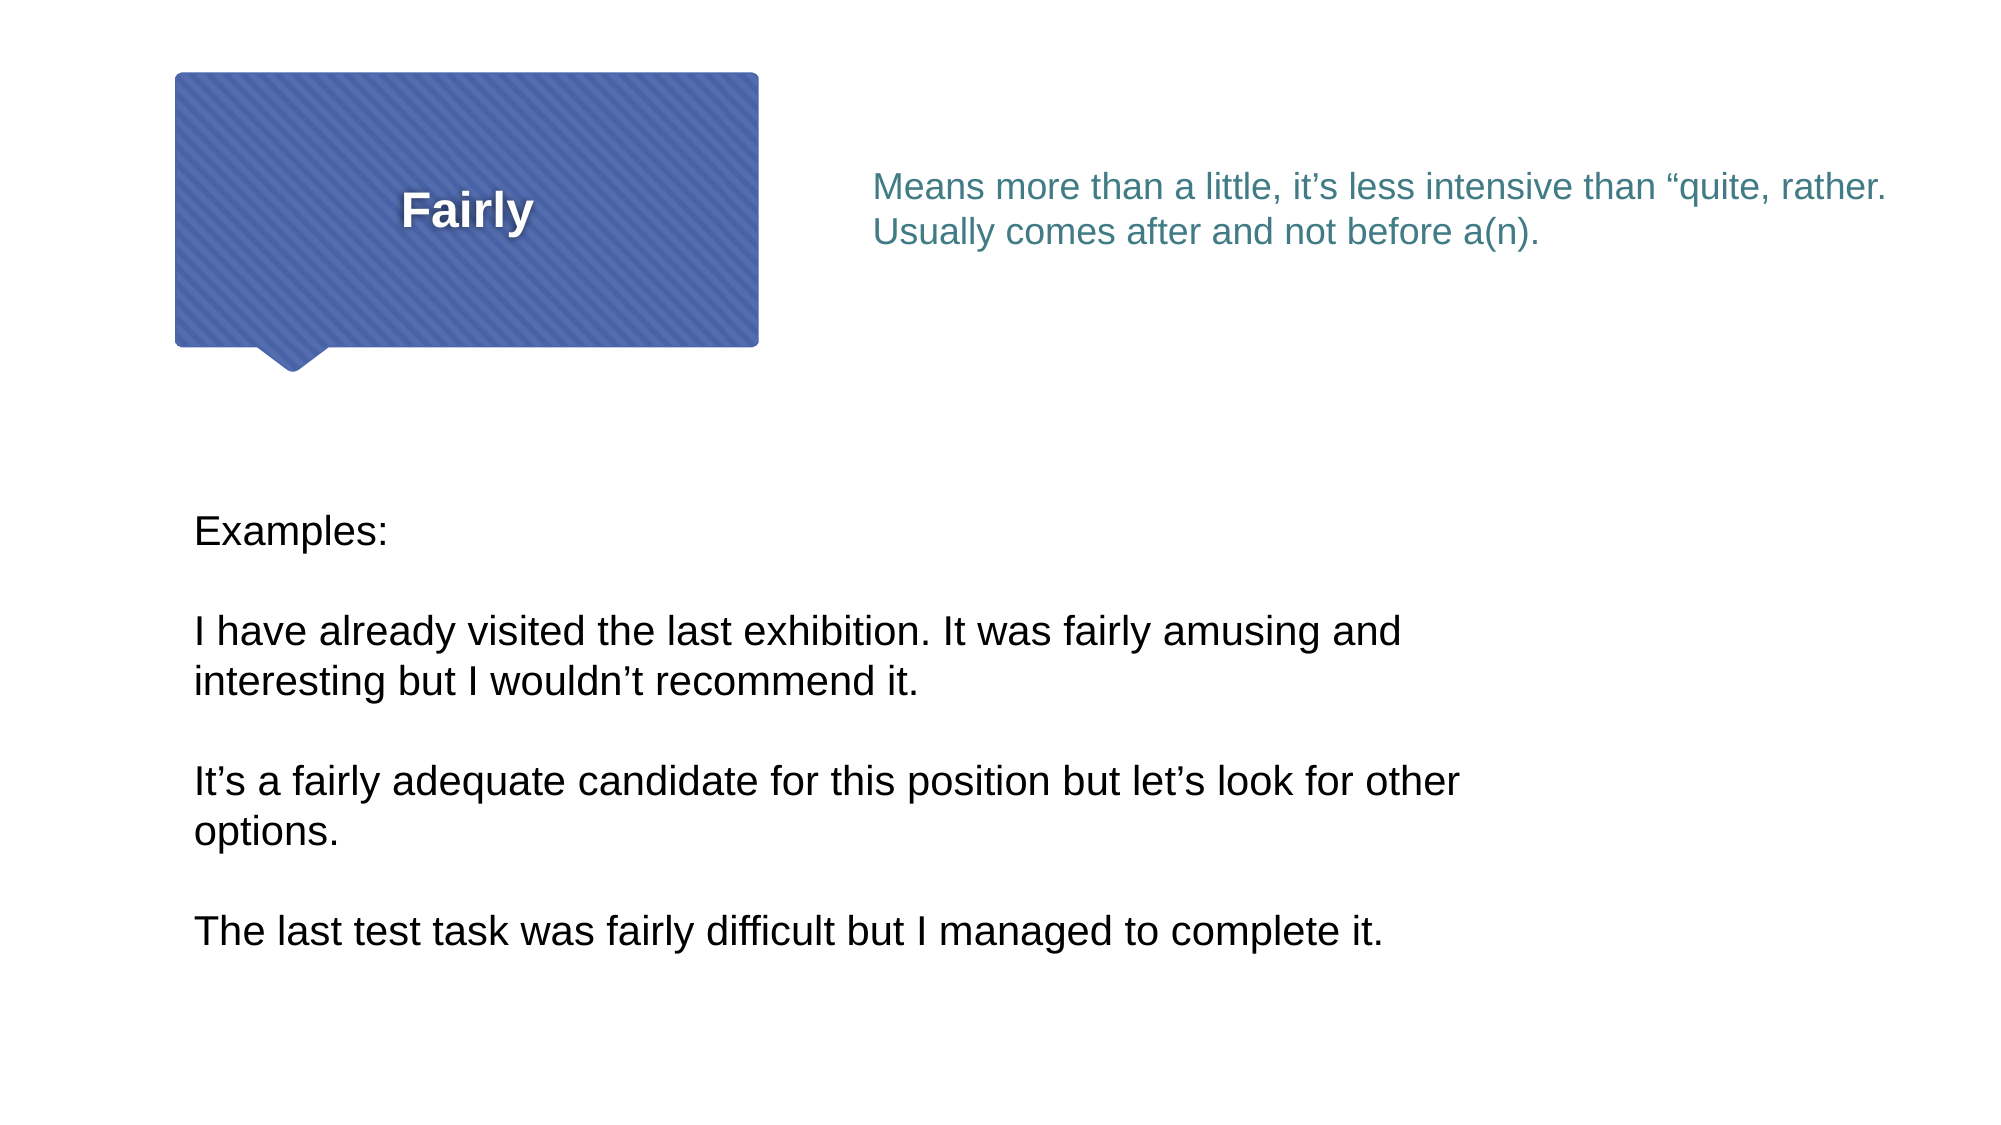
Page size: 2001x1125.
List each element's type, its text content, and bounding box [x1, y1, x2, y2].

text_box Examples: I have already visited the last exhibition. It was fairly amusing and interesting but I wouldn’t recommend it. It’s a fairly adequate candidate for this position but let’s look for other options. The last test task was fairly difficult but I managed to complete it. [179, 496, 1599, 1012]
title Fairly [343, 169, 593, 246]
text_box Means more than a little, it’s less intensive than “quite, rather. Usually comes after and not before a(n). [858, 154, 1905, 260]
